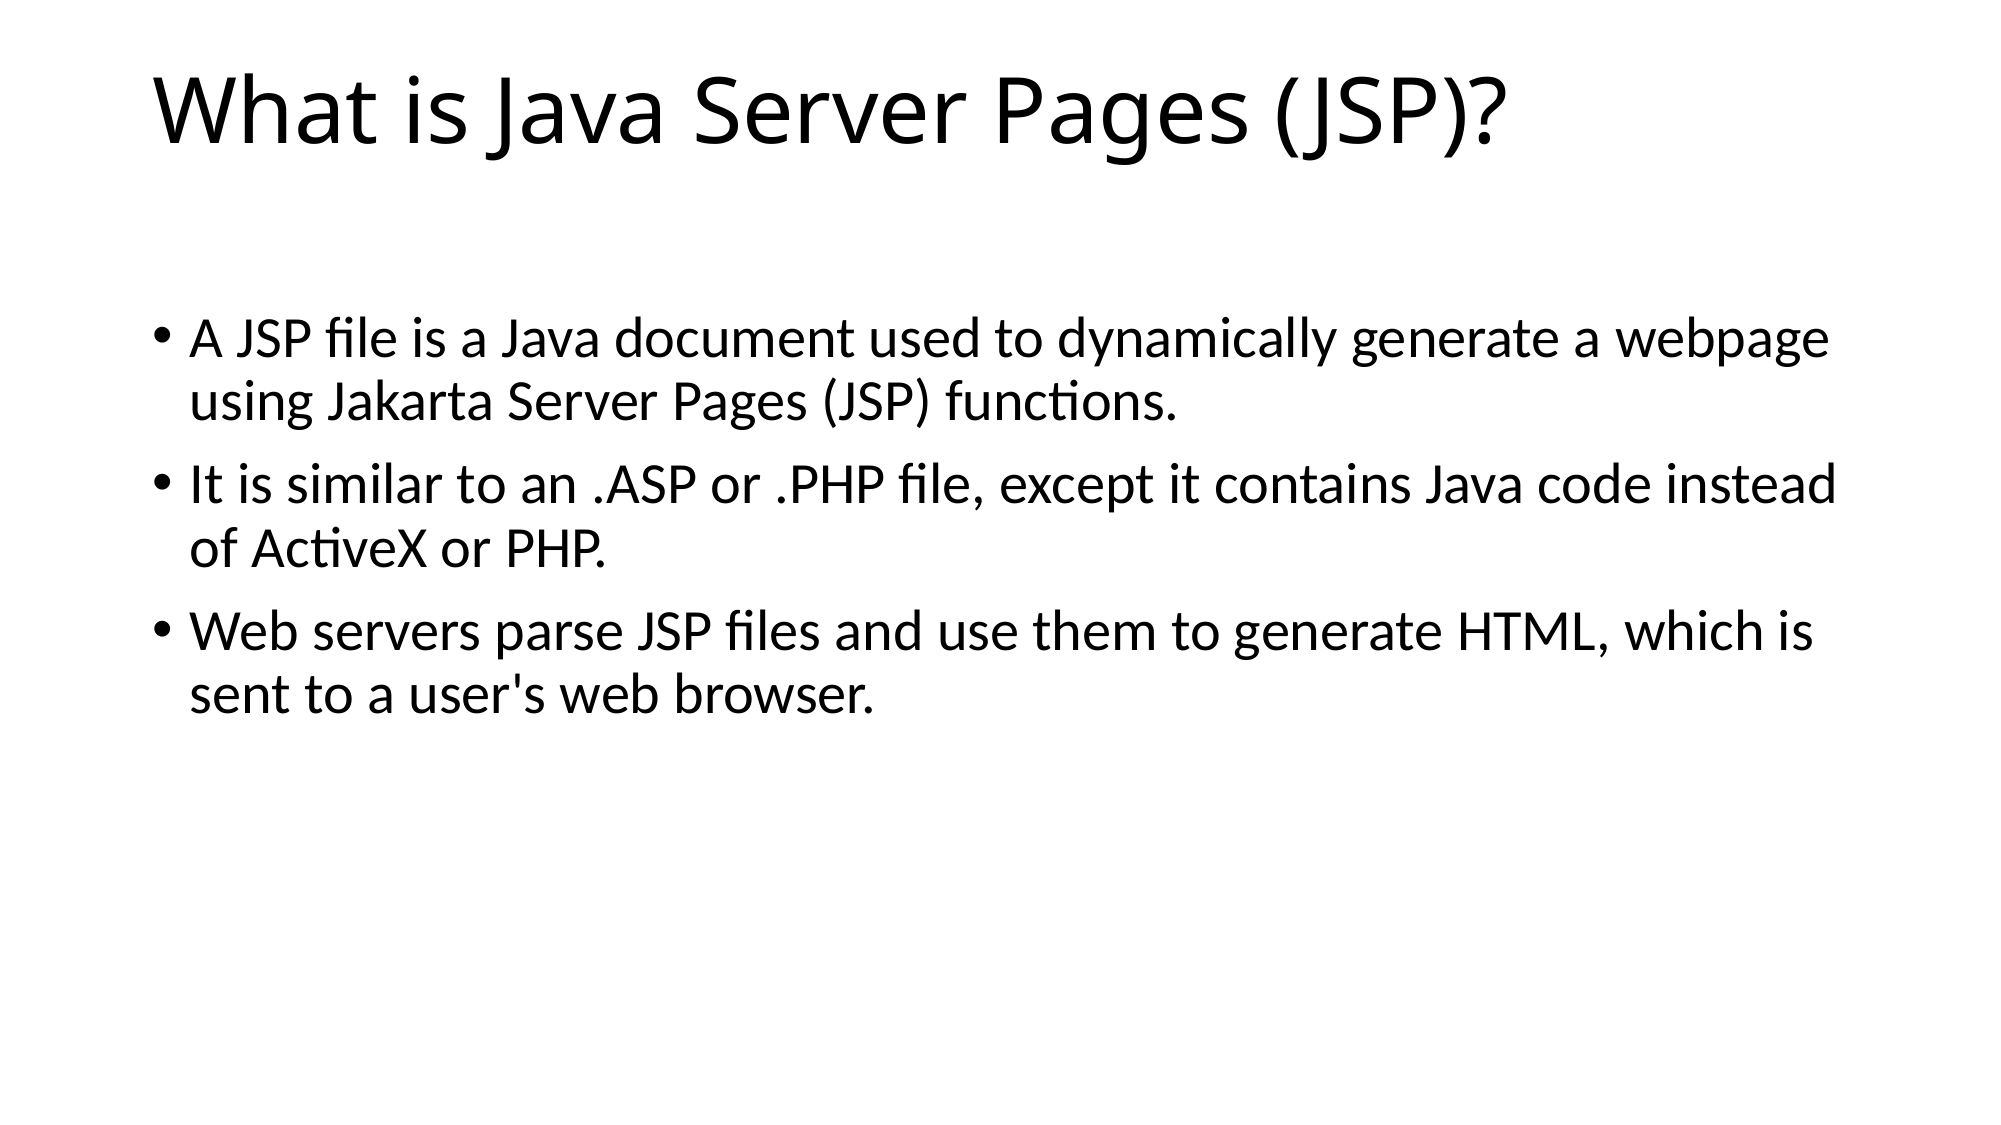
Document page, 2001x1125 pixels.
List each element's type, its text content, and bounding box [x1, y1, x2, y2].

title What is Java Server Pages (JSP)? [137, 59, 1863, 278]
list A JSP file is a Java document used to dynamically generate a webpage using Jakarta Server Pages (JSP) functions. It is similar to an .ASP or .PHP file, except it contains Java code instead of ActiveX or PHP. Web servers parse JSP files and use them to generate HTML, which is sent to a user's web browser. [137, 299, 1863, 1014]
